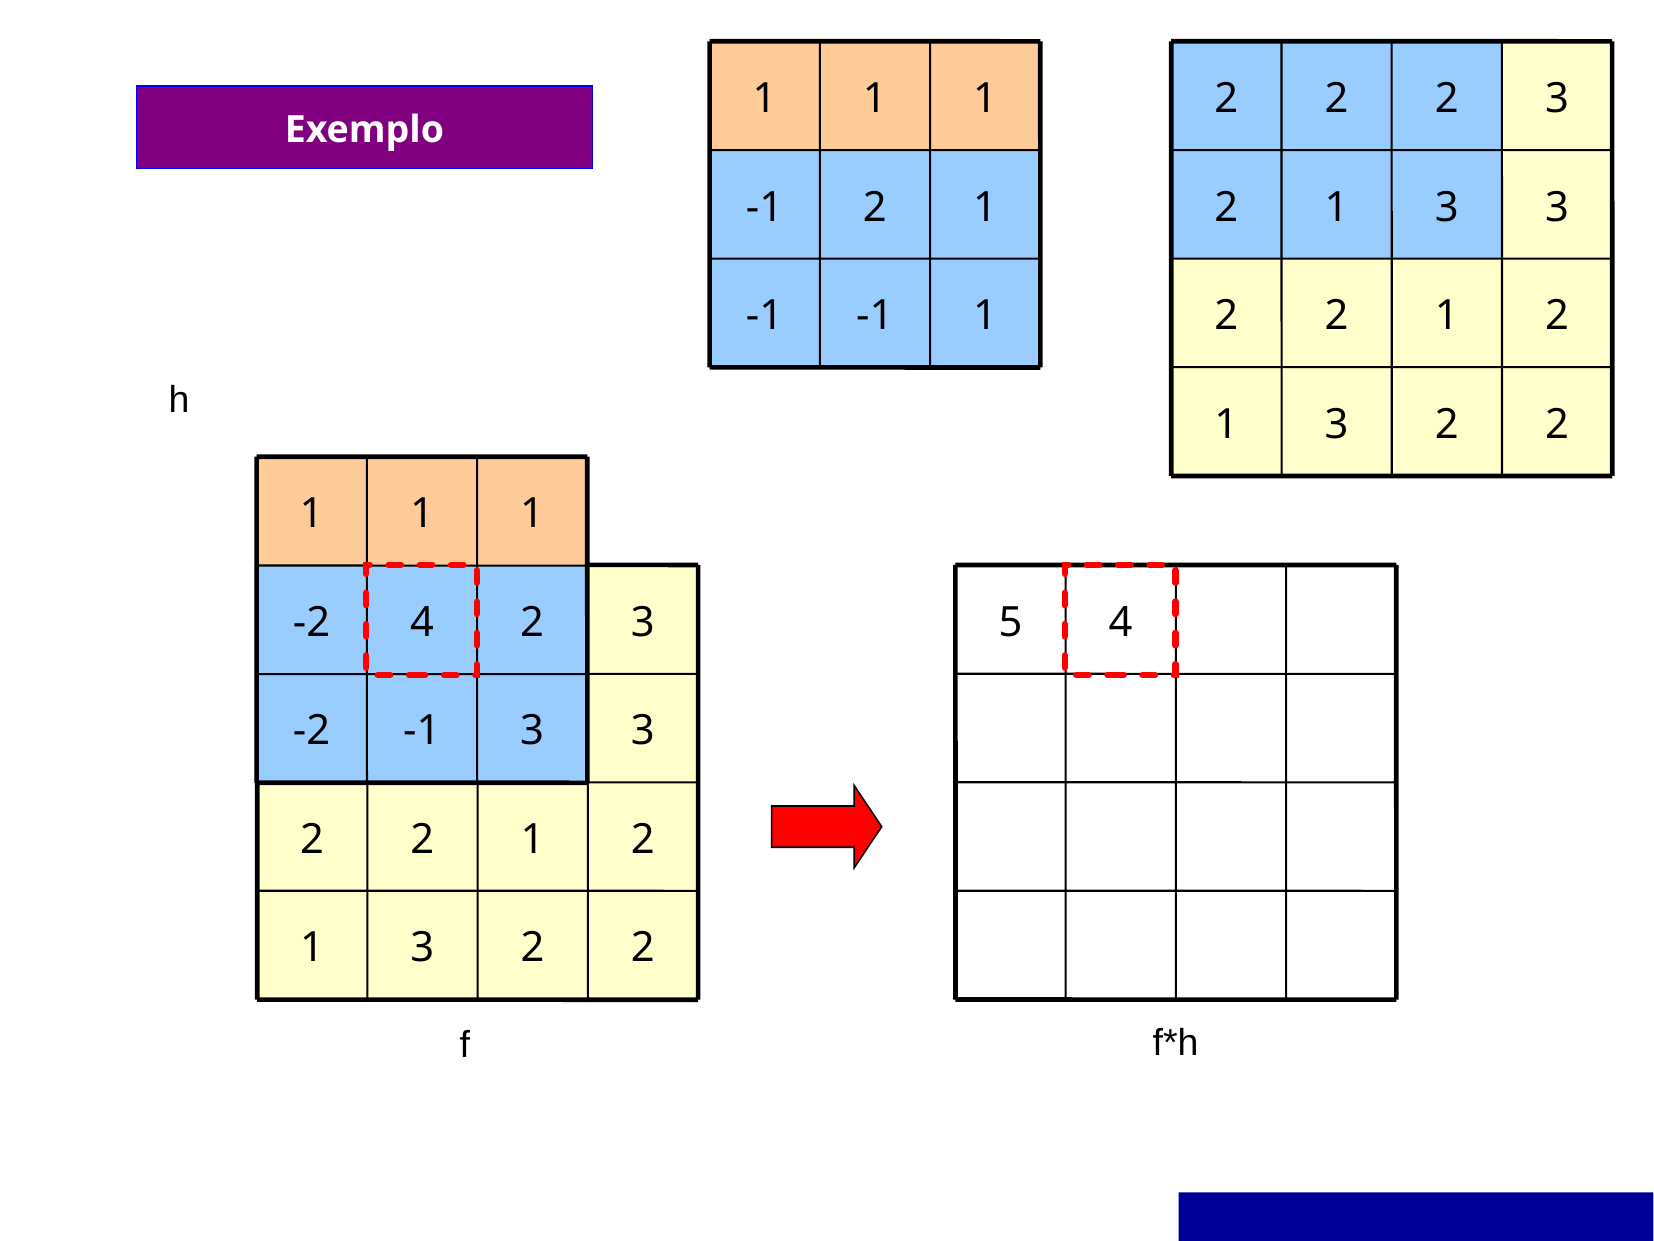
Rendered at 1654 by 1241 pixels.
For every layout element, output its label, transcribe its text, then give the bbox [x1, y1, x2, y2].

text_box 1 [1172, 368, 1281, 475]
text_box f*h [1137, 1010, 1214, 1071]
text_box 2 [1282, 259, 1391, 367]
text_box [256, 564, 699, 1000]
text_box 1 [820, 42, 930, 150]
text_box -1 [710, 259, 819, 367]
text_box h [153, 367, 205, 428]
text_box [124, 110, 709, 317]
text_box [956, 674, 1065, 782]
text_box 3 [1502, 42, 1612, 150]
text_box Exemplo [136, 86, 593, 169]
text_box [1176, 891, 1286, 999]
text_box [1287, 565, 1396, 673]
text_box 5 [956, 565, 1064, 673]
text_box 2 [1502, 259, 1612, 367]
text_box 3 [1282, 368, 1391, 475]
text_box 2 [1392, 368, 1501, 475]
text_box 2 [1282, 42, 1391, 150]
text_box [1287, 674, 1396, 782]
text_box 1 [931, 42, 1040, 150]
text_box 1 [1282, 151, 1391, 258]
text_box 1 [931, 259, 1040, 367]
text_box 1 [1392, 259, 1501, 367]
text_box 1 [367, 457, 477, 563]
text_box 2 [820, 151, 930, 258]
text_box 2 [1501, 368, 1612, 475]
text_box 2 [1392, 42, 1501, 150]
text_box [1041, 110, 1171, 317]
text_box 3 [1502, 151, 1612, 258]
text_box 1 [478, 457, 587, 563]
text_box [1176, 674, 1286, 782]
text_box -1 [710, 151, 819, 258]
text_box 2 [1172, 42, 1281, 150]
text_box [771, 785, 882, 868]
text_box [1066, 783, 1175, 890]
text_box -1 [820, 259, 930, 367]
text_box 2 [1172, 151, 1281, 258]
text_box 1 [710, 42, 819, 150]
text_box [956, 783, 1065, 890]
text_box 2 [1172, 259, 1281, 367]
text_box 3 [1392, 151, 1501, 258]
text_box [956, 891, 1065, 999]
text_box [1176, 783, 1286, 890]
text_box [1334, 1149, 1571, 1216]
text_box [1176, 565, 1286, 673]
text_box 1 [257, 457, 366, 563]
text_box [1064, 564, 1176, 676]
text_box [1066, 676, 1175, 782]
text_box [1287, 891, 1396, 999]
text_box [1066, 891, 1175, 999]
text_box 1 [931, 151, 1040, 258]
text_box f [444, 1012, 486, 1073]
text_box [1287, 783, 1396, 890]
